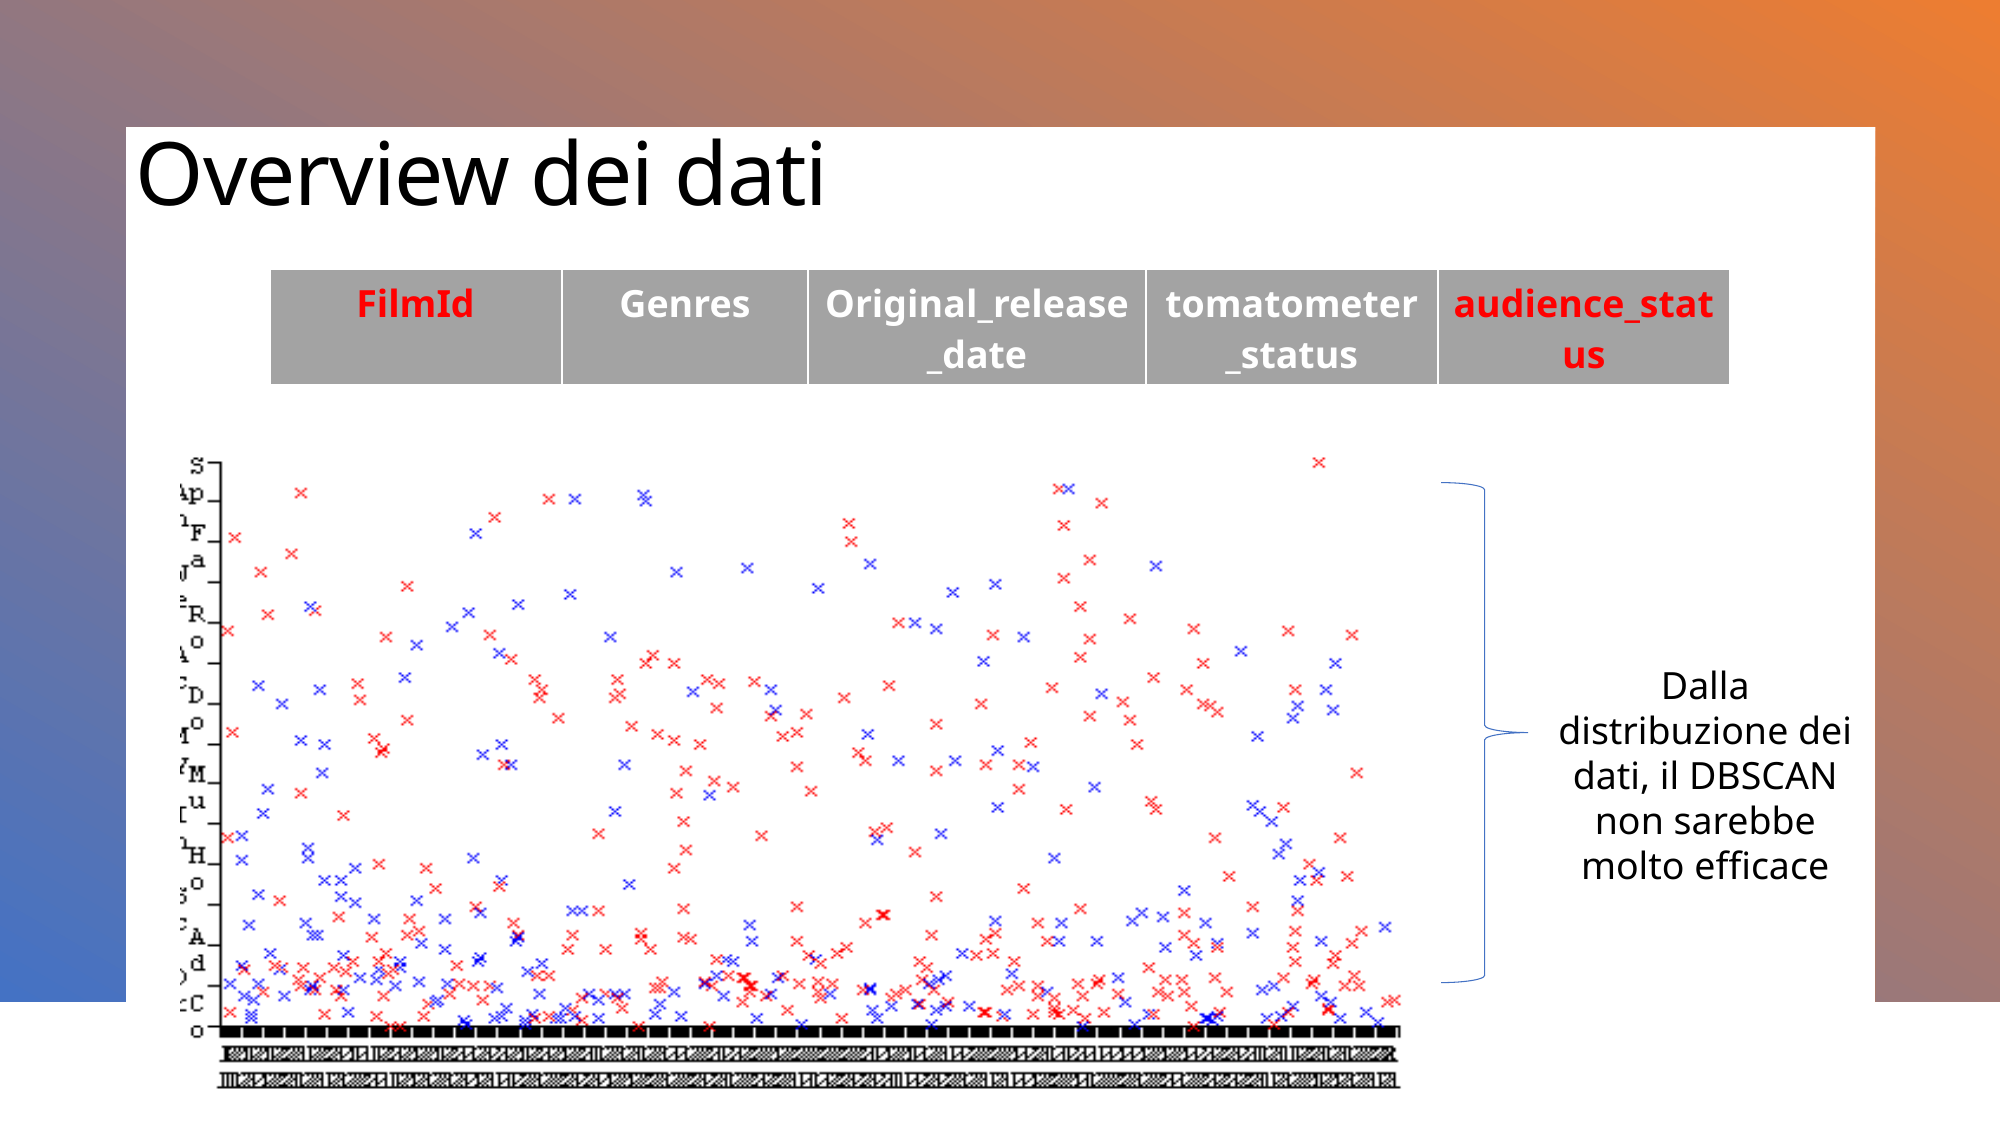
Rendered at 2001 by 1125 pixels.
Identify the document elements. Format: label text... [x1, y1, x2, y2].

table_header audience_status [1439, 270, 1729, 384]
text_box Dalla distribuzione dei dati, il DBSCAN non sarebbe molto efficace [1528, 654, 1883, 894]
table_header Original_release_date [809, 270, 1145, 384]
table_header Genres [563, 270, 807, 384]
title Overview dei dati [120, 118, 1621, 270]
text_box [1441, 482, 1528, 984]
table_header tomatometer_status [1147, 270, 1437, 384]
table_header FilmId [271, 270, 561, 384]
picture [180, 454, 1420, 1097]
